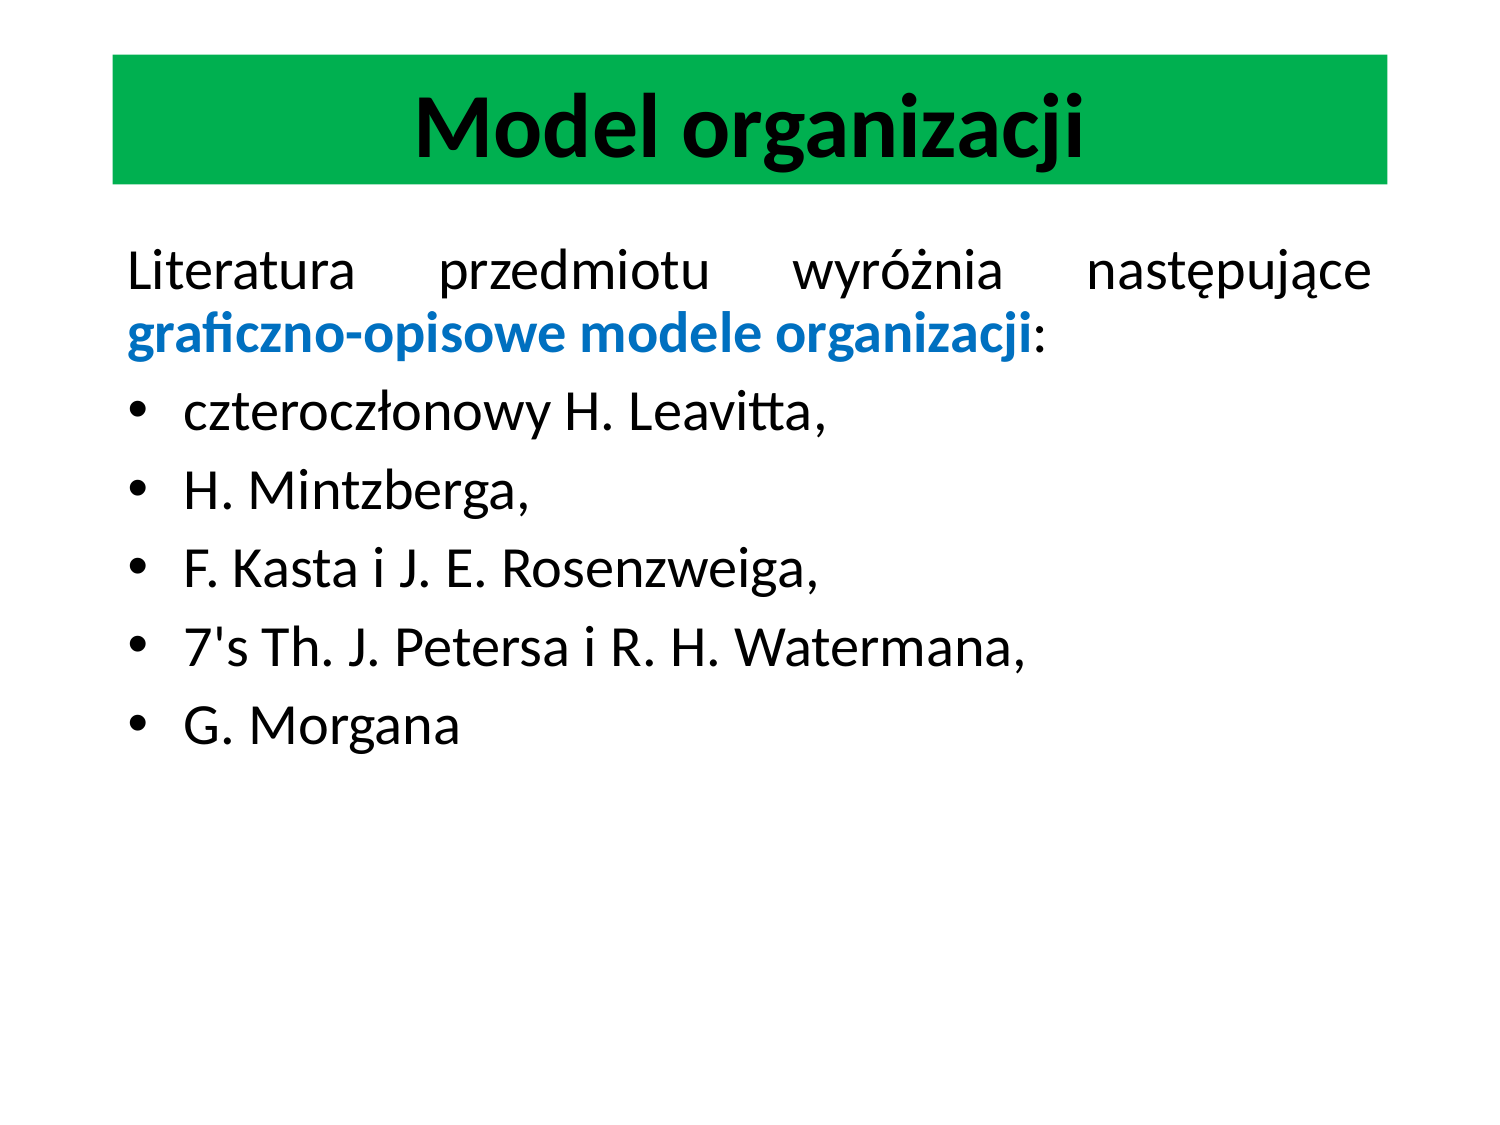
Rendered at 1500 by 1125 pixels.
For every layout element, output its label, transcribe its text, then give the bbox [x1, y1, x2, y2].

title Model organizacji [112, 54, 1388, 185]
subtitle Literatura przedmiotu wyróżnia następujące graficzno-opisowe modele organizacji: czteroczłonowy H. Leavitta, H. Mintzberga, F. Kasta i J. E. Rosenzweiga, 7's Th. J. Petersa i R. H. Watermana, G. Morgana [112, 231, 1388, 1071]
